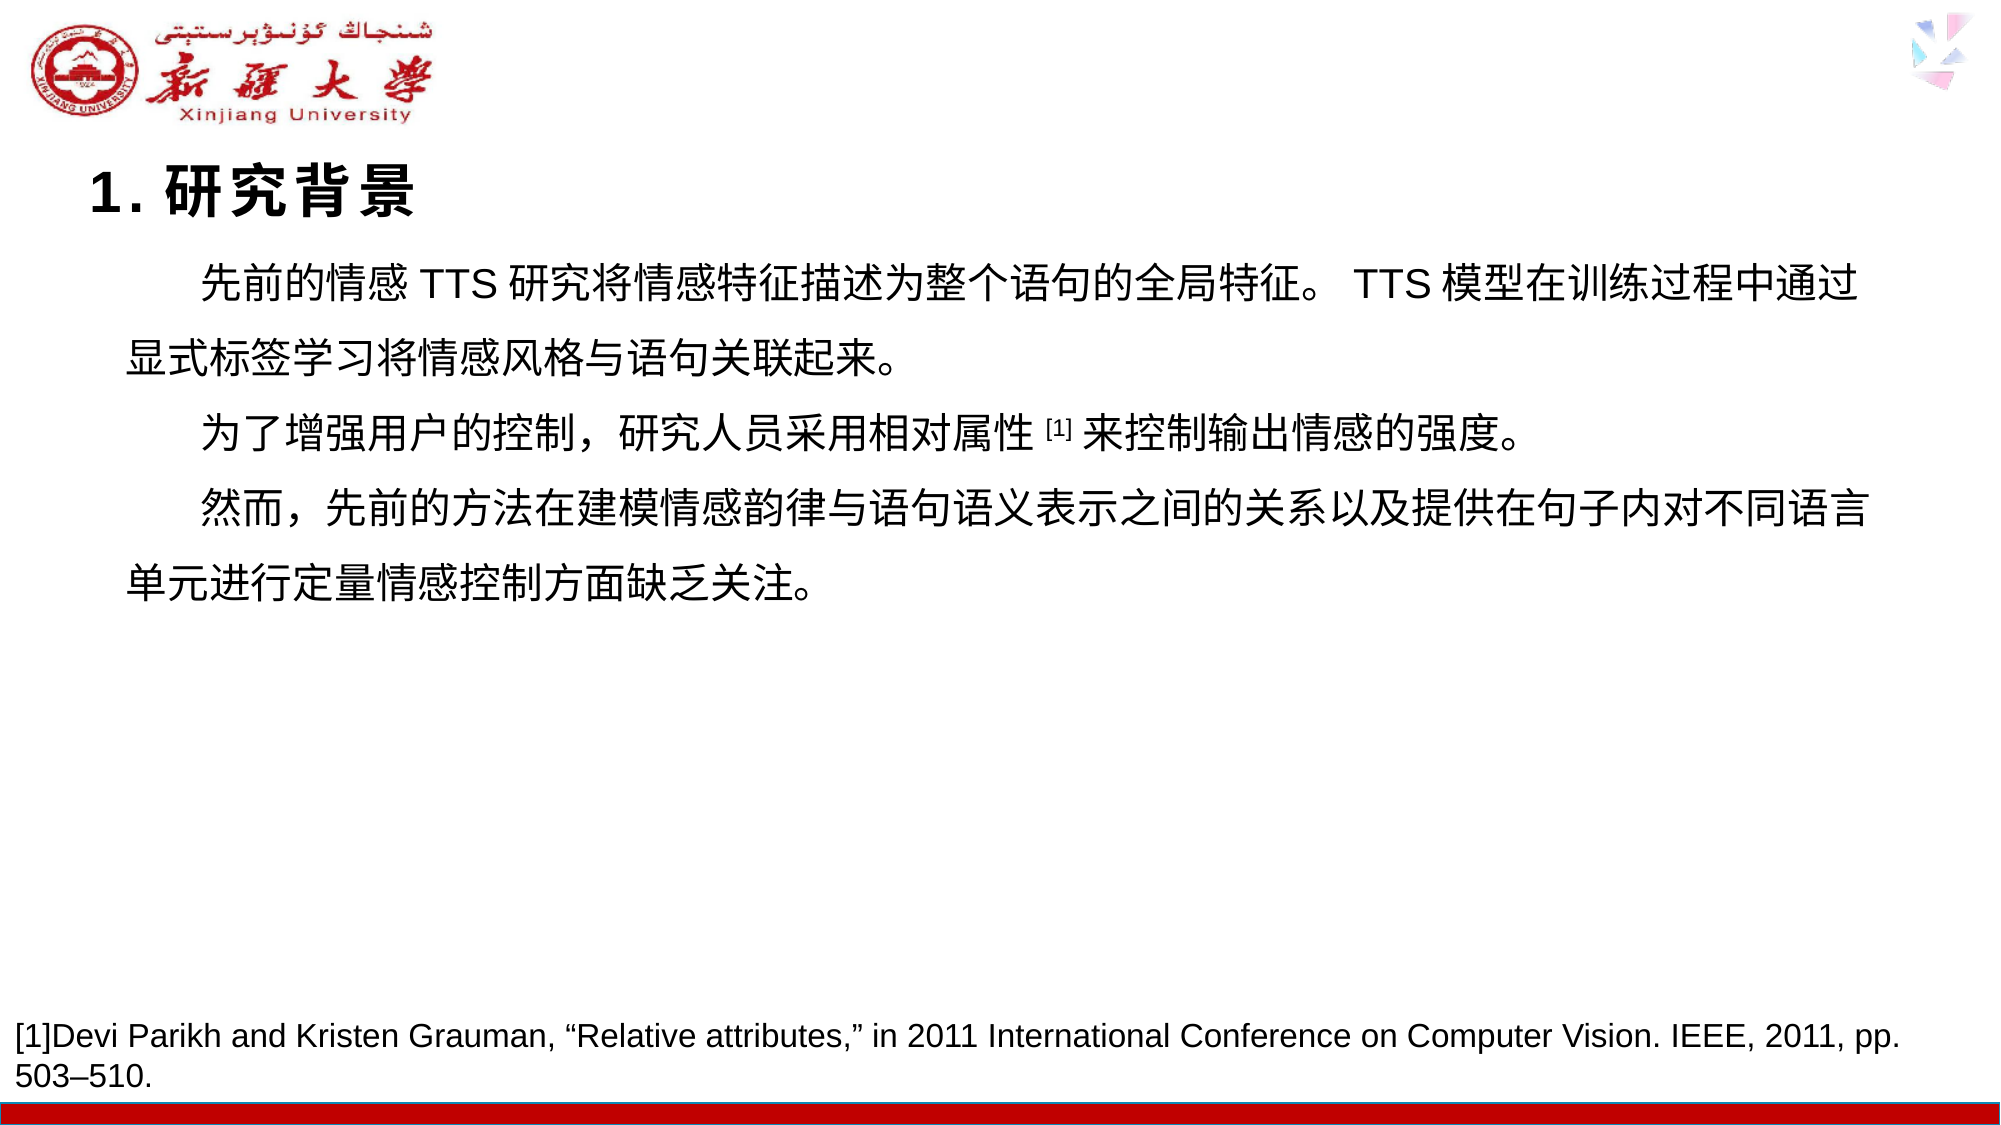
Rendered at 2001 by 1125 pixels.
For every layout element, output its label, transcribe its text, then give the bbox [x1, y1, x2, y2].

text_box 1.研究背景 [74, 130, 1875, 247]
text_box 先前的情感TTS研究将情感特征描述为整个语句的全局特征。TTS模型在训练过程中通过显式标签学习将情感风格与语句关联起来。 为了增强用户的控制，研究人员采用相对属性[1]来控制输出情感的强度。 然而，先前的方法在建模情感韵律与语句语义表示之间的关系以及提供在句子内对不同语言单元进行定量情感控制方面缺乏关注。 [110, 224, 1889, 876]
text_box [1]Devi Parikh and Kristen Grauman, “Relative attributes,” in 2011 International Conference on Computer Vision. IEEE, 2011, pp. 503–510. [0, 1007, 2000, 1102]
picture [0, 0, 482, 143]
text_box [0, 1102, 2000, 1125]
picture [1881, 0, 2000, 101]
